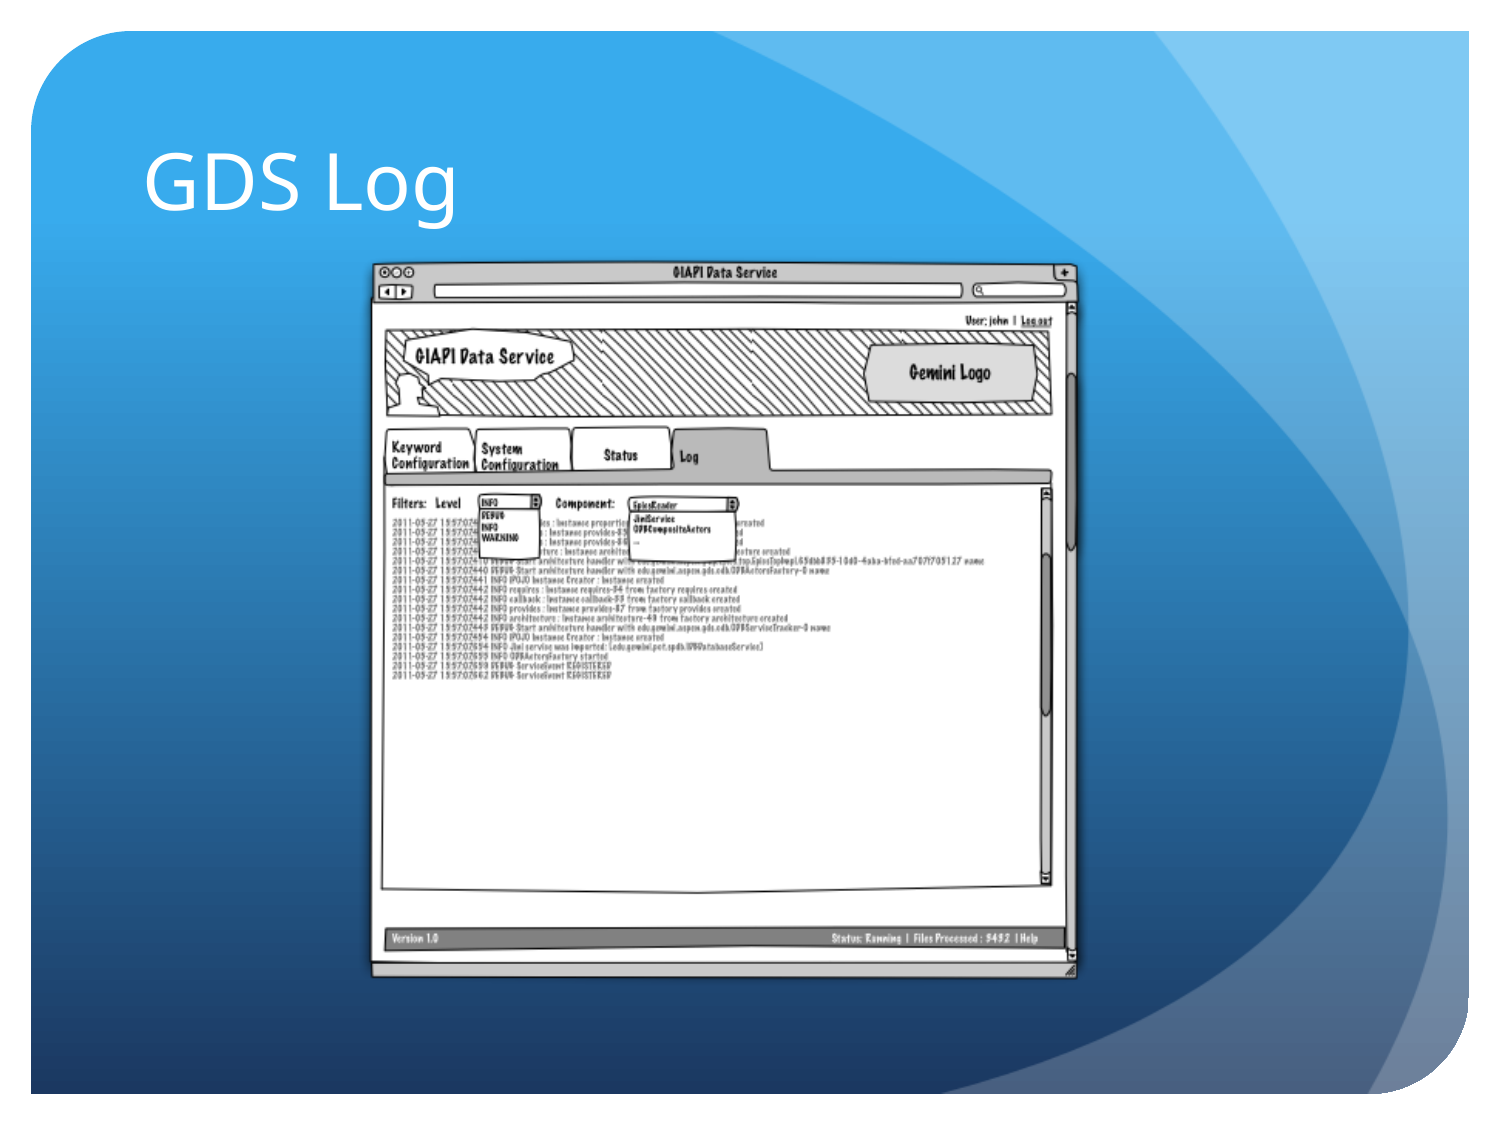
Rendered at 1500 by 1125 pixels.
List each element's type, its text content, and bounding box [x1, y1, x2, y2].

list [76, 251, 1373, 991]
title GDS Log [127, 62, 1372, 234]
picture [24, 30, 1473, 1094]
